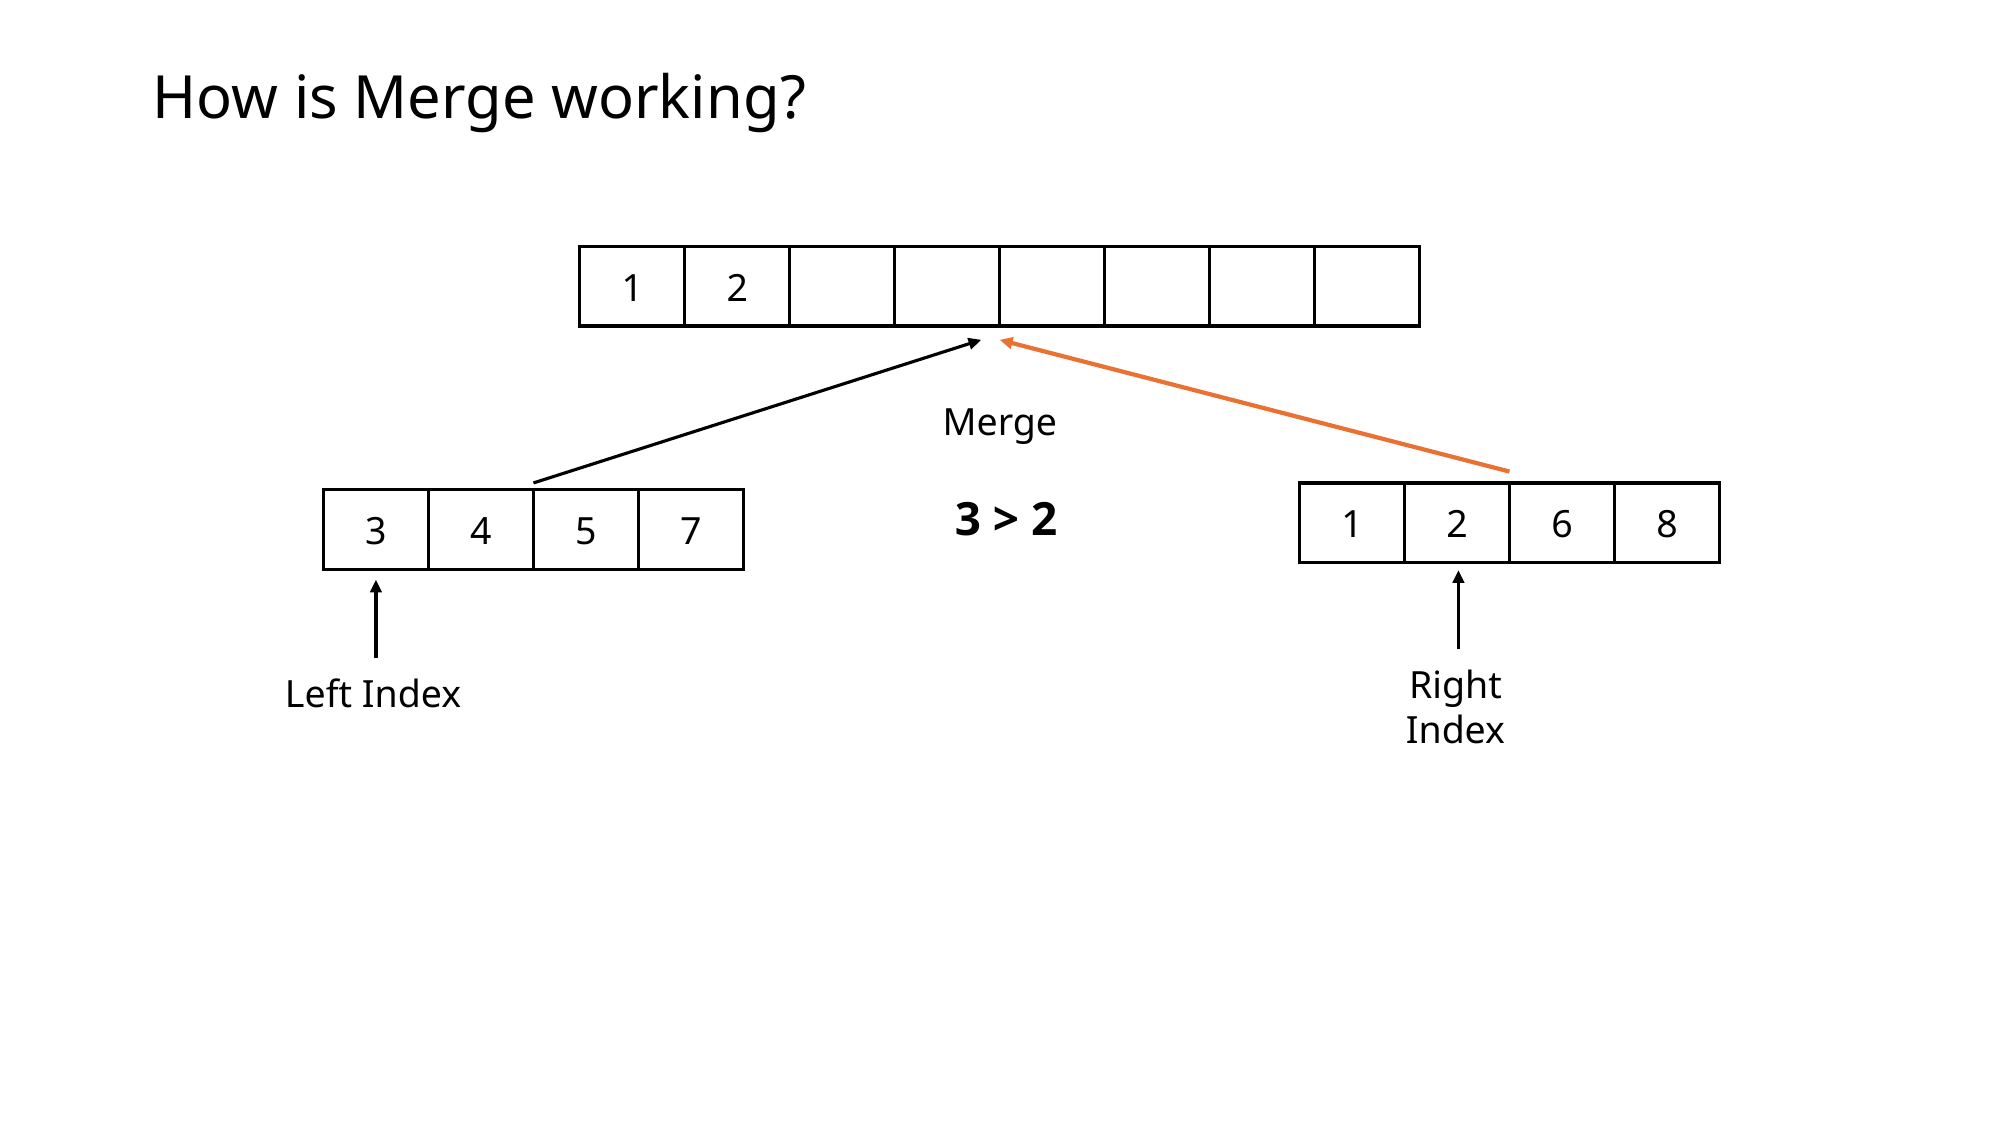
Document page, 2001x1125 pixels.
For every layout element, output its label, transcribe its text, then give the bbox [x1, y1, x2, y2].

text_box 6 [1508, 481, 1613, 564]
text_box 8 [1613, 481, 1721, 564]
text_box 2 [1403, 481, 1508, 564]
title How is Merge working? [137, 59, 1863, 140]
text_box [1313, 245, 1421, 328]
text_box [788, 245, 893, 328]
text_box 3 [322, 488, 427, 571]
text_box Left Index [264, 662, 481, 723]
text_box 7 [637, 488, 745, 571]
text_box [1103, 245, 1208, 328]
text_box 1 [578, 245, 683, 328]
text_box Right Index [1347, 653, 1564, 759]
text_box [1208, 245, 1313, 328]
text_box [893, 245, 998, 328]
text_box [998, 245, 1103, 328]
text_box 1 [1298, 481, 1403, 564]
text_box 2 [683, 245, 788, 328]
text_box Merge [982, 390, 999, 450]
text_box 4 [427, 488, 532, 571]
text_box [999, 339, 1510, 473]
text_box 5 [532, 488, 637, 571]
text_box 3 > 2 [889, 482, 1123, 553]
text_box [532, 339, 982, 484]
